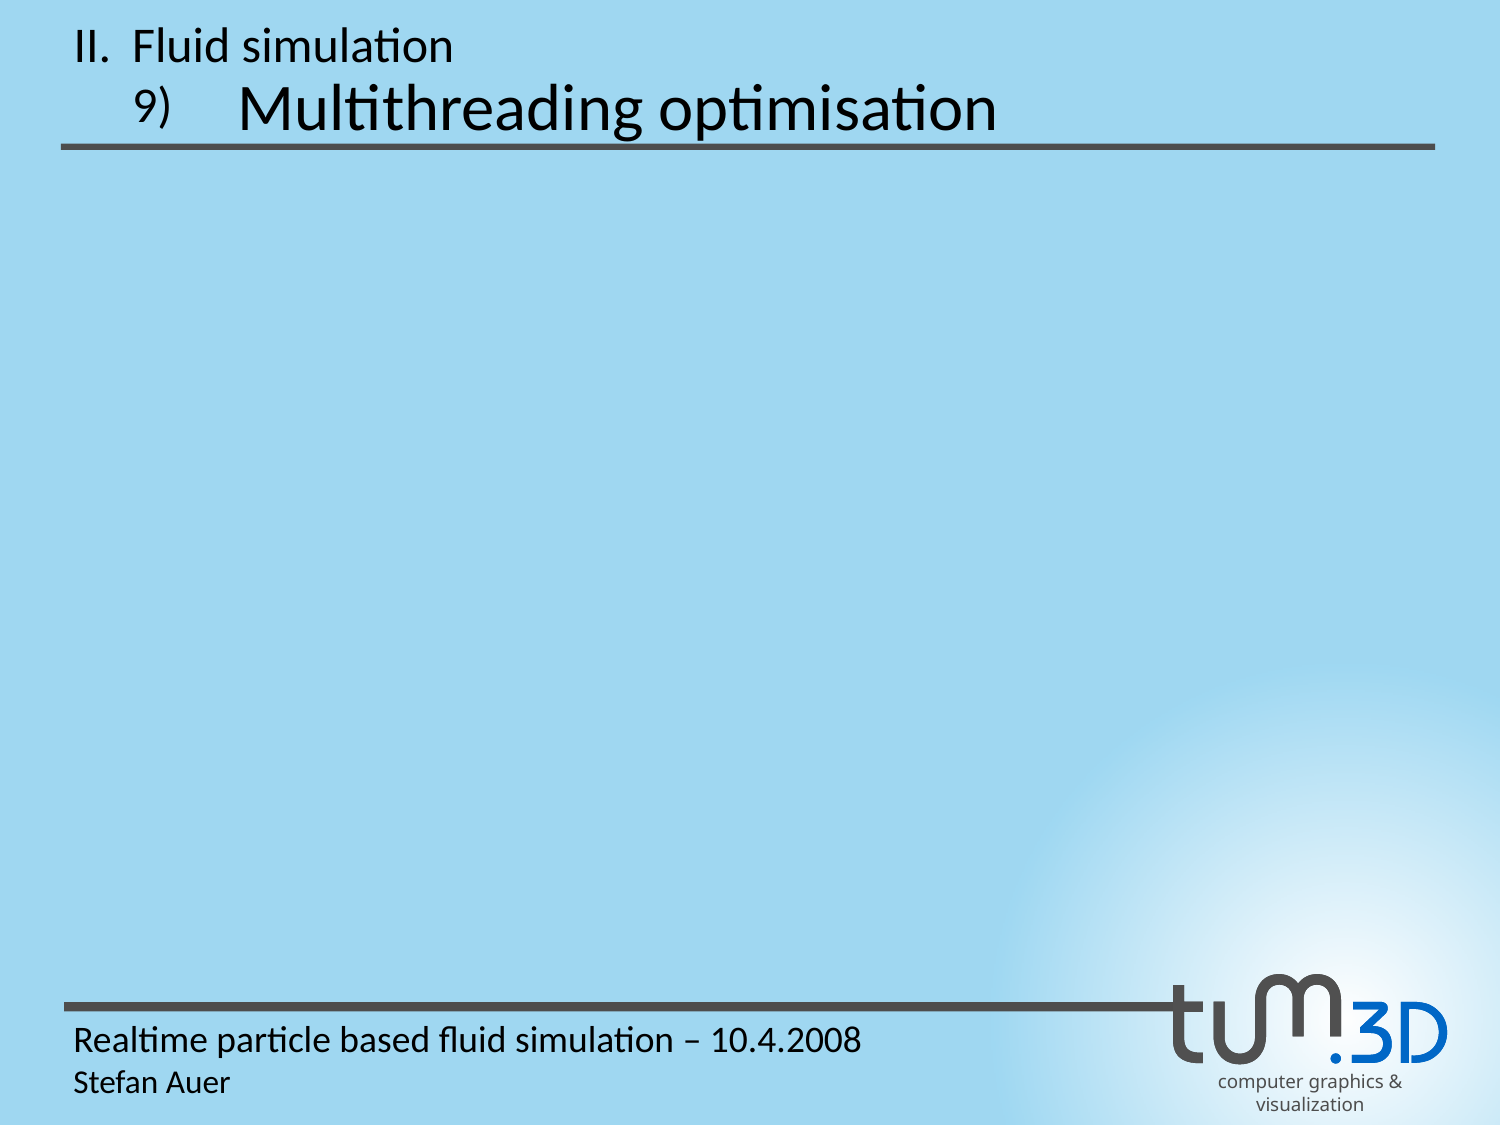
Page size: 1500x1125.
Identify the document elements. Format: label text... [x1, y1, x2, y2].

list Fluid simulation [117, 5, 1442, 64]
picture [0, 0, 1500, 1125]
list 9) [117, 64, 222, 159]
list Multithreading optimisation [222, 56, 1442, 163]
list II. [58, 5, 117, 88]
